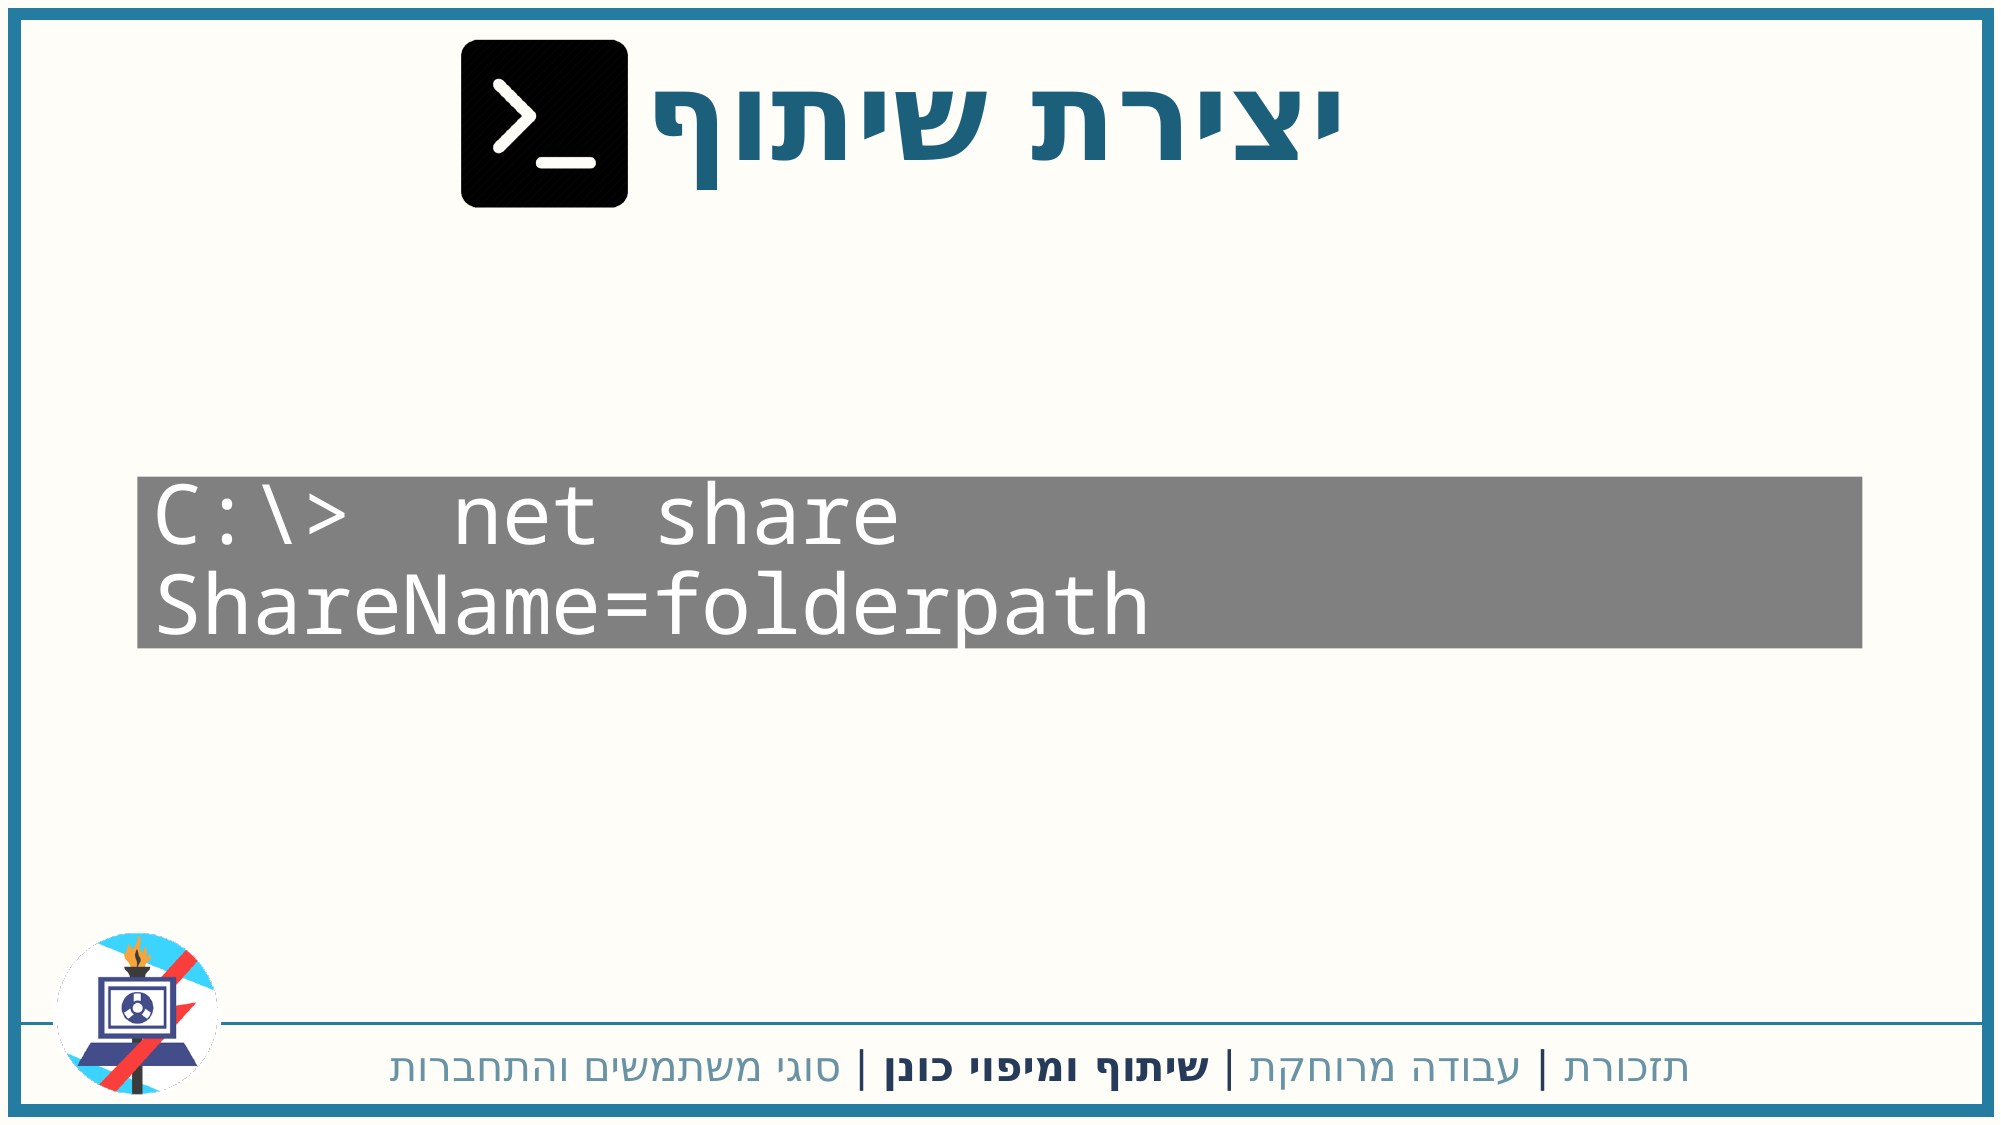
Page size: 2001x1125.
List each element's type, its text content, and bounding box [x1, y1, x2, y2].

picture [455, 35, 634, 212]
list יצירת שיתוף [133, 45, 1859, 234]
list תזכורת | עבודה מרוחקת | שיתוף ומיפוי כונן | סוגי משתמשים והתחברות [221, 1037, 1859, 1099]
list C:\> net share ShareName=folderpath [137, 476, 1863, 649]
